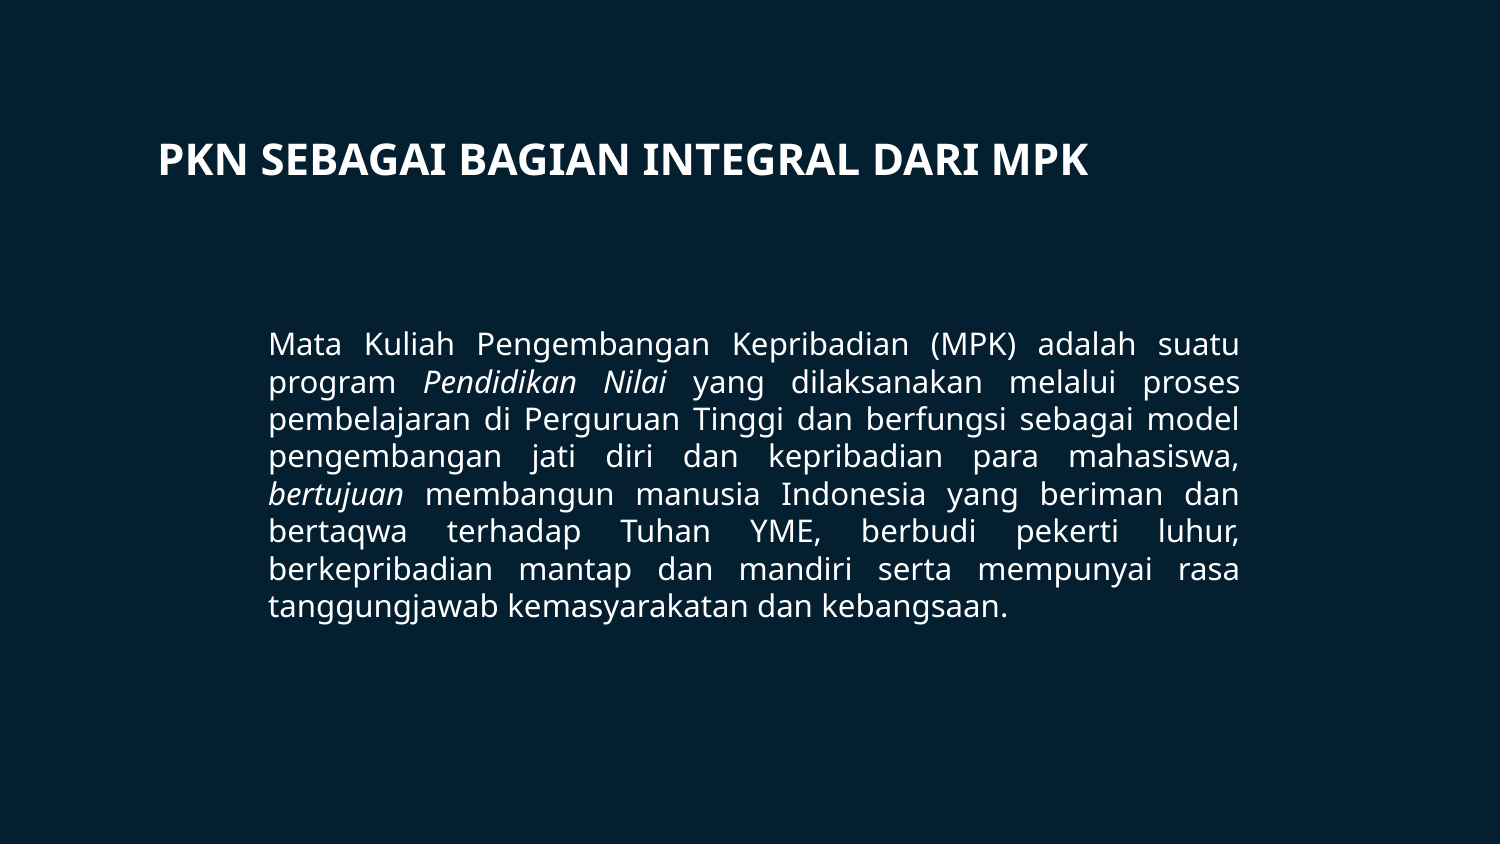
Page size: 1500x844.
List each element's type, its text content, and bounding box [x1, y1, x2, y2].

title PKN SEBAGAI BAGIAN INTEGRAL DARI MPK [142, 114, 1183, 202]
list Mata Kuliah Pengembangan Kepribadian (MPK) adalah suatu program Pendidikan Nilai yang dilaksanakan melalui proses pembelajaran di Perguruan Tinggi dan berfungsi sebagai model pengembangan jati diri dan kepribadian para mahasiswa, bertujuan membangun manusia Indonesia yang beriman dan bertaqwa terhadap Tuhan YME, berbudi pekerti luhur, berkepribadian mantap dan mandiri serta mempunyai rasa tanggungjawab kemasyarakatan dan kebangsaan. [253, 309, 1257, 744]
